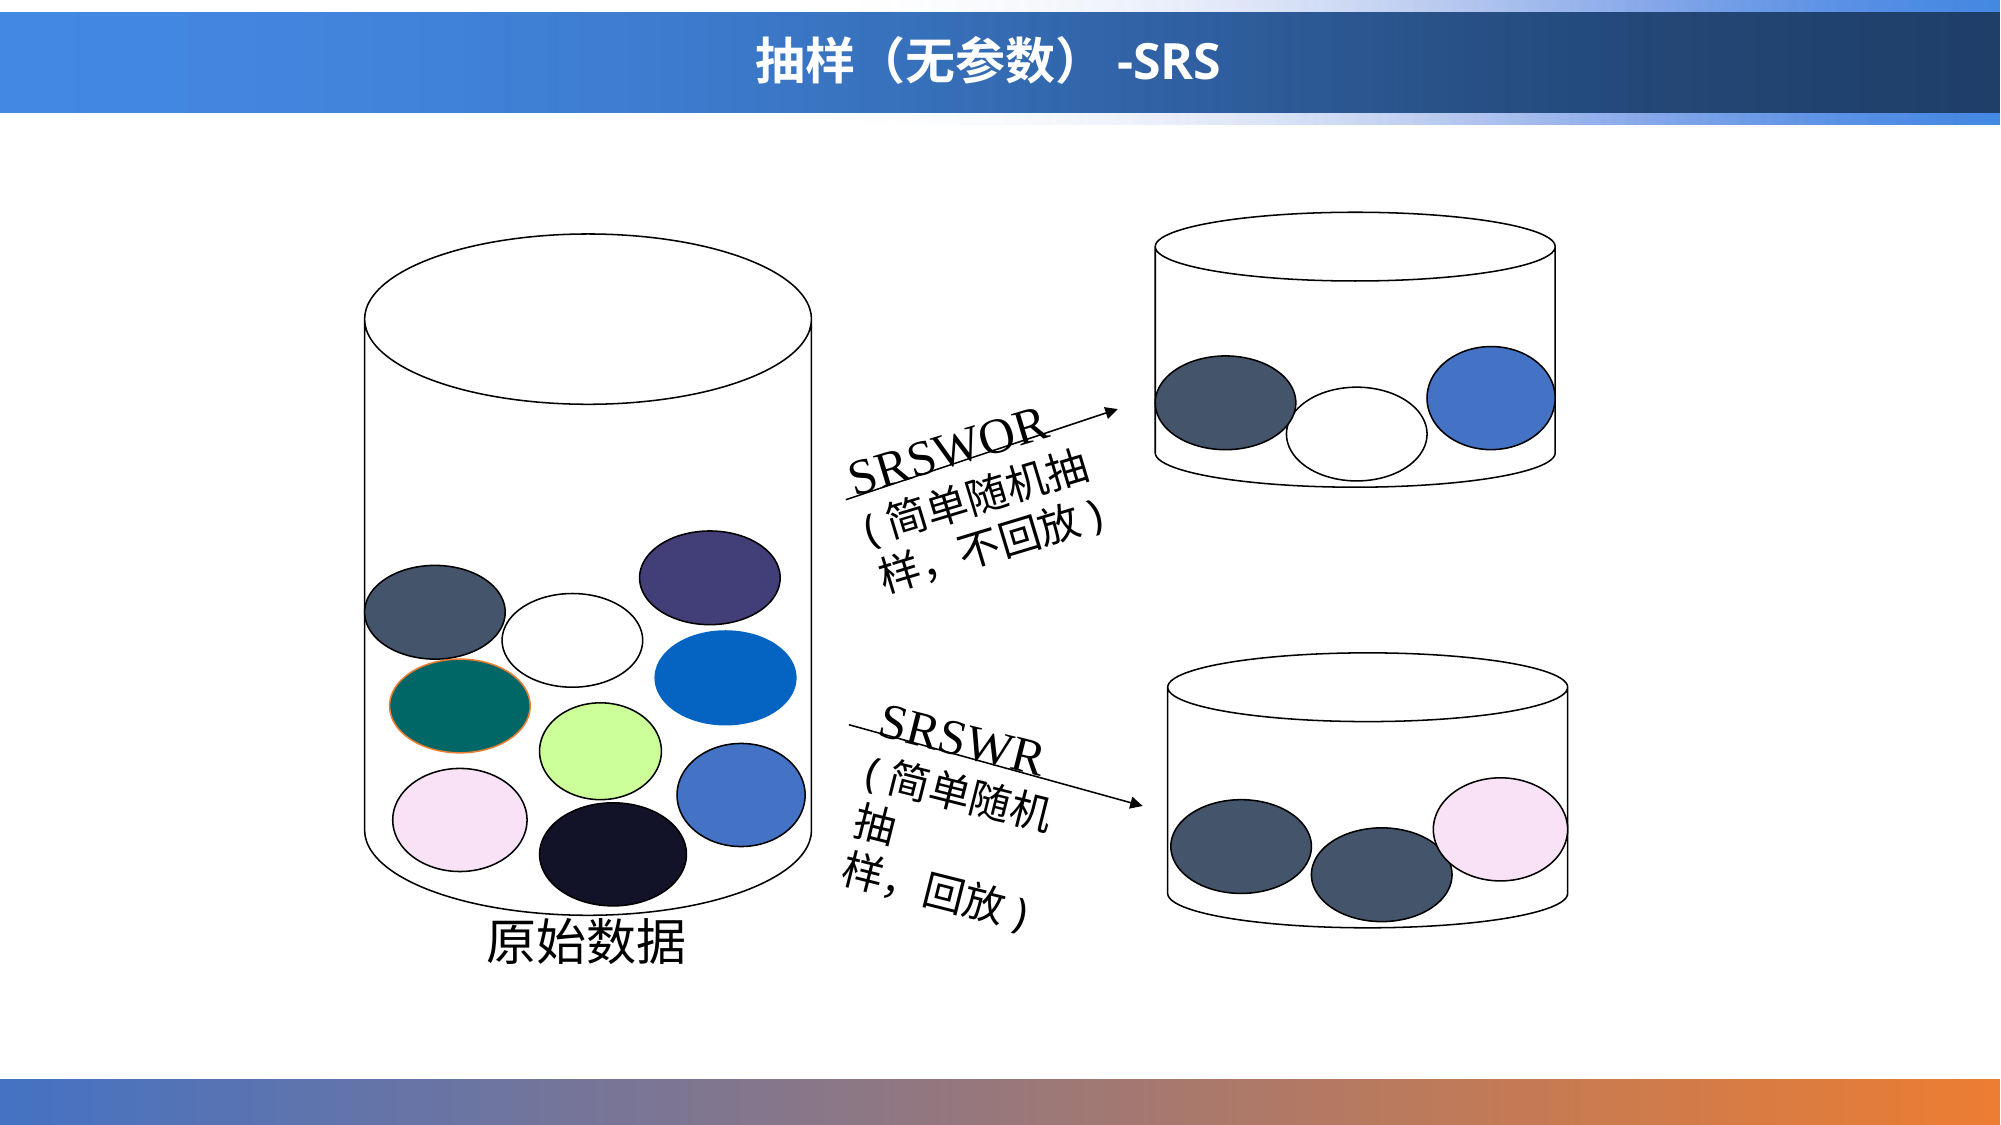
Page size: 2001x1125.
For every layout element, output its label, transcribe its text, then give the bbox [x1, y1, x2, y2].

picture [0, 0, 2000, 125]
text_box [845, 407, 1118, 500]
text_box [848, 724, 1143, 809]
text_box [1155, 212, 1556, 488]
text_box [1167, 652, 1568, 928]
text_box SRSWR (简单随机抽 样，回放) [812, 729, 1109, 1015]
title 抽样（无参数）-SRS [154, 22, 1822, 122]
text_box SRSWOR (简单随机抽 样，不回放) [823, 369, 1125, 613]
text_box SRSWR (简单随机抽 样，回放) [863, 676, 1123, 796]
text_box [364, 234, 812, 979]
